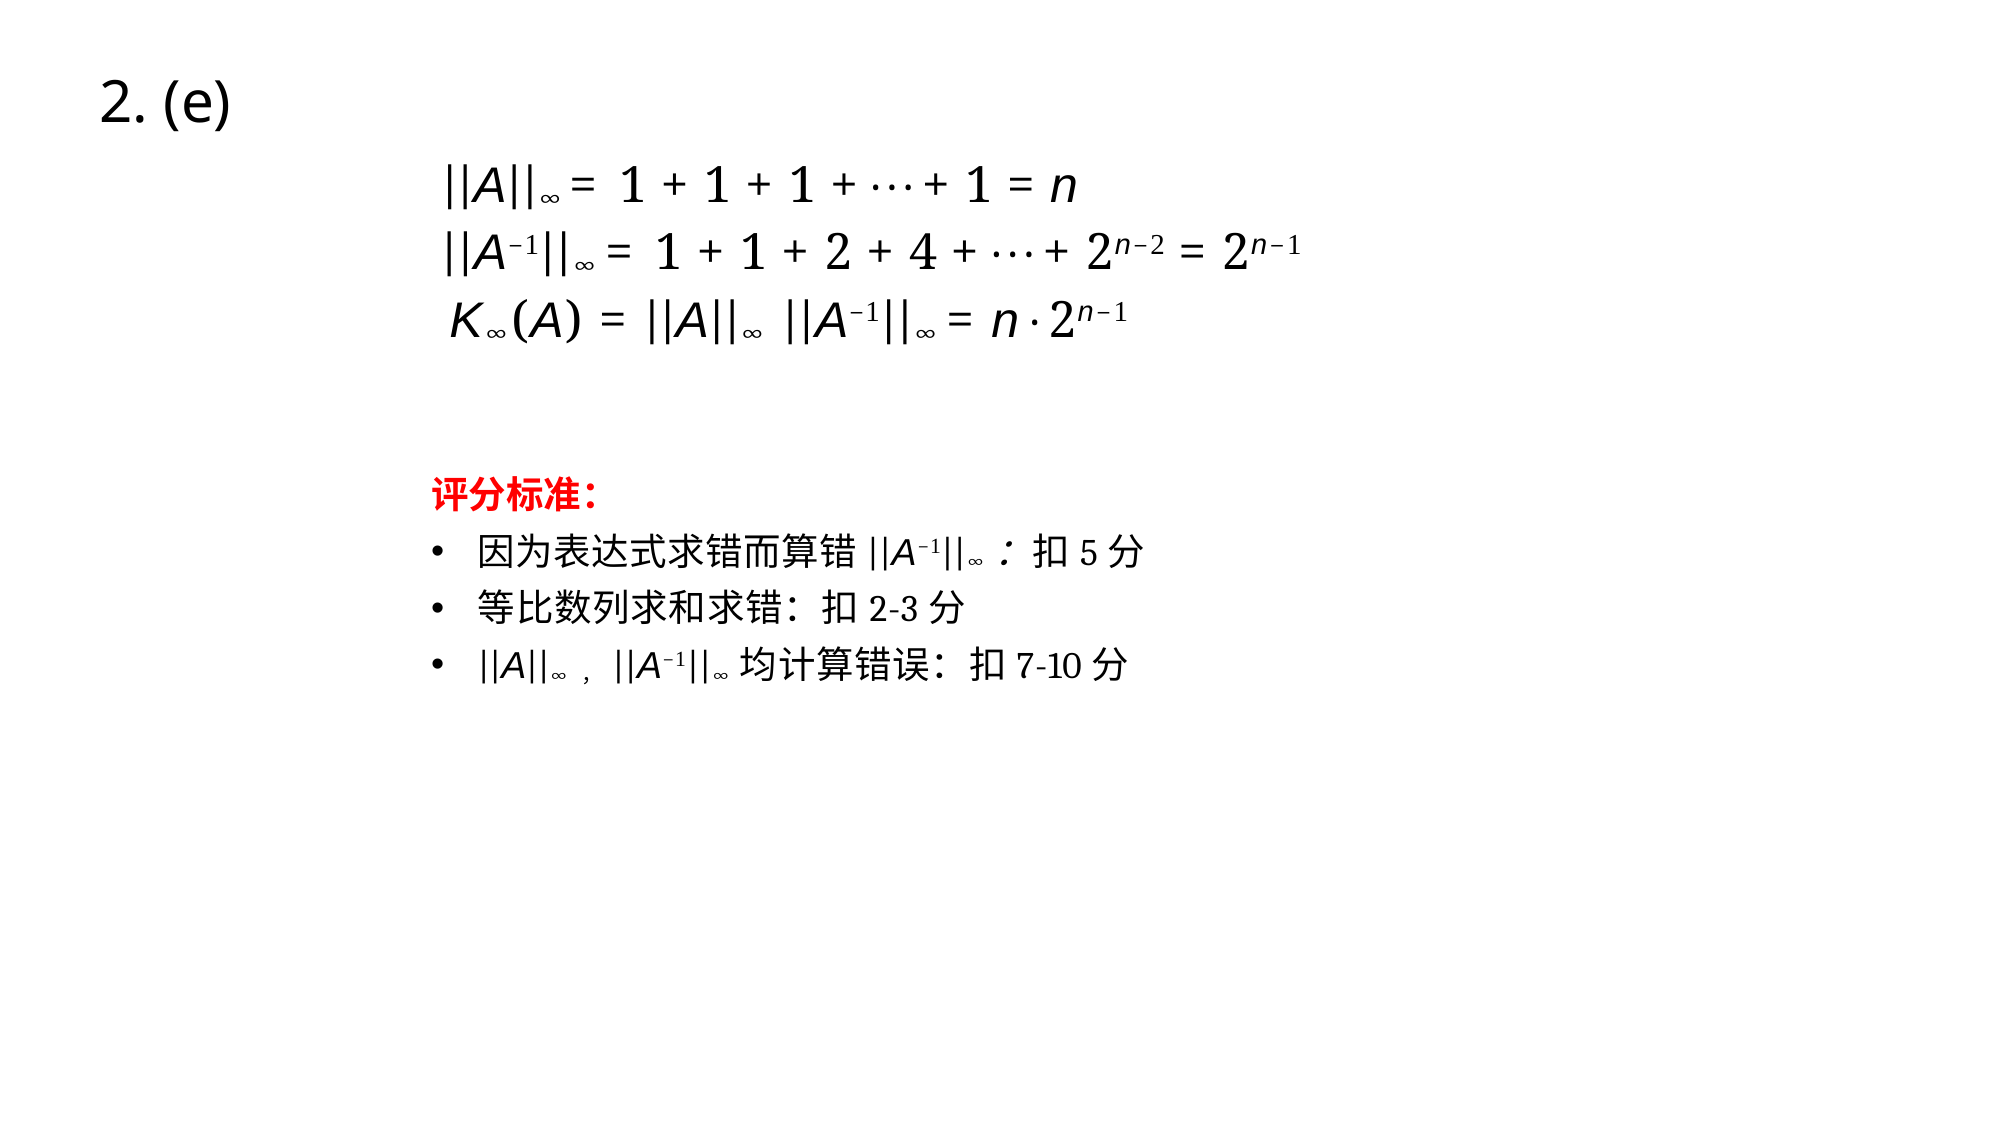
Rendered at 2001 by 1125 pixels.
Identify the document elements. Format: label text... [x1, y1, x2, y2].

text_box ||A||∞ = 1 + 1 + 1 + · · · + 1 = n ||A−1||∞ = 1 + 1 + 2 + 4 + · · · + 2n−2 = 2n−1 K∞(A) = ||A||∞ ||A−1||∞ = n · 2n−1 [416, 143, 1584, 349]
text_box 评分标准： 因为表达式求错而算错||A−1||∞：扣5分 等比数列求和求错：扣2-3分 ||A||∞ ，||A−1||∞均计算错误：扣7-10分 [416, 452, 1489, 694]
text_box 2. (e) [84, 57, 247, 142]
